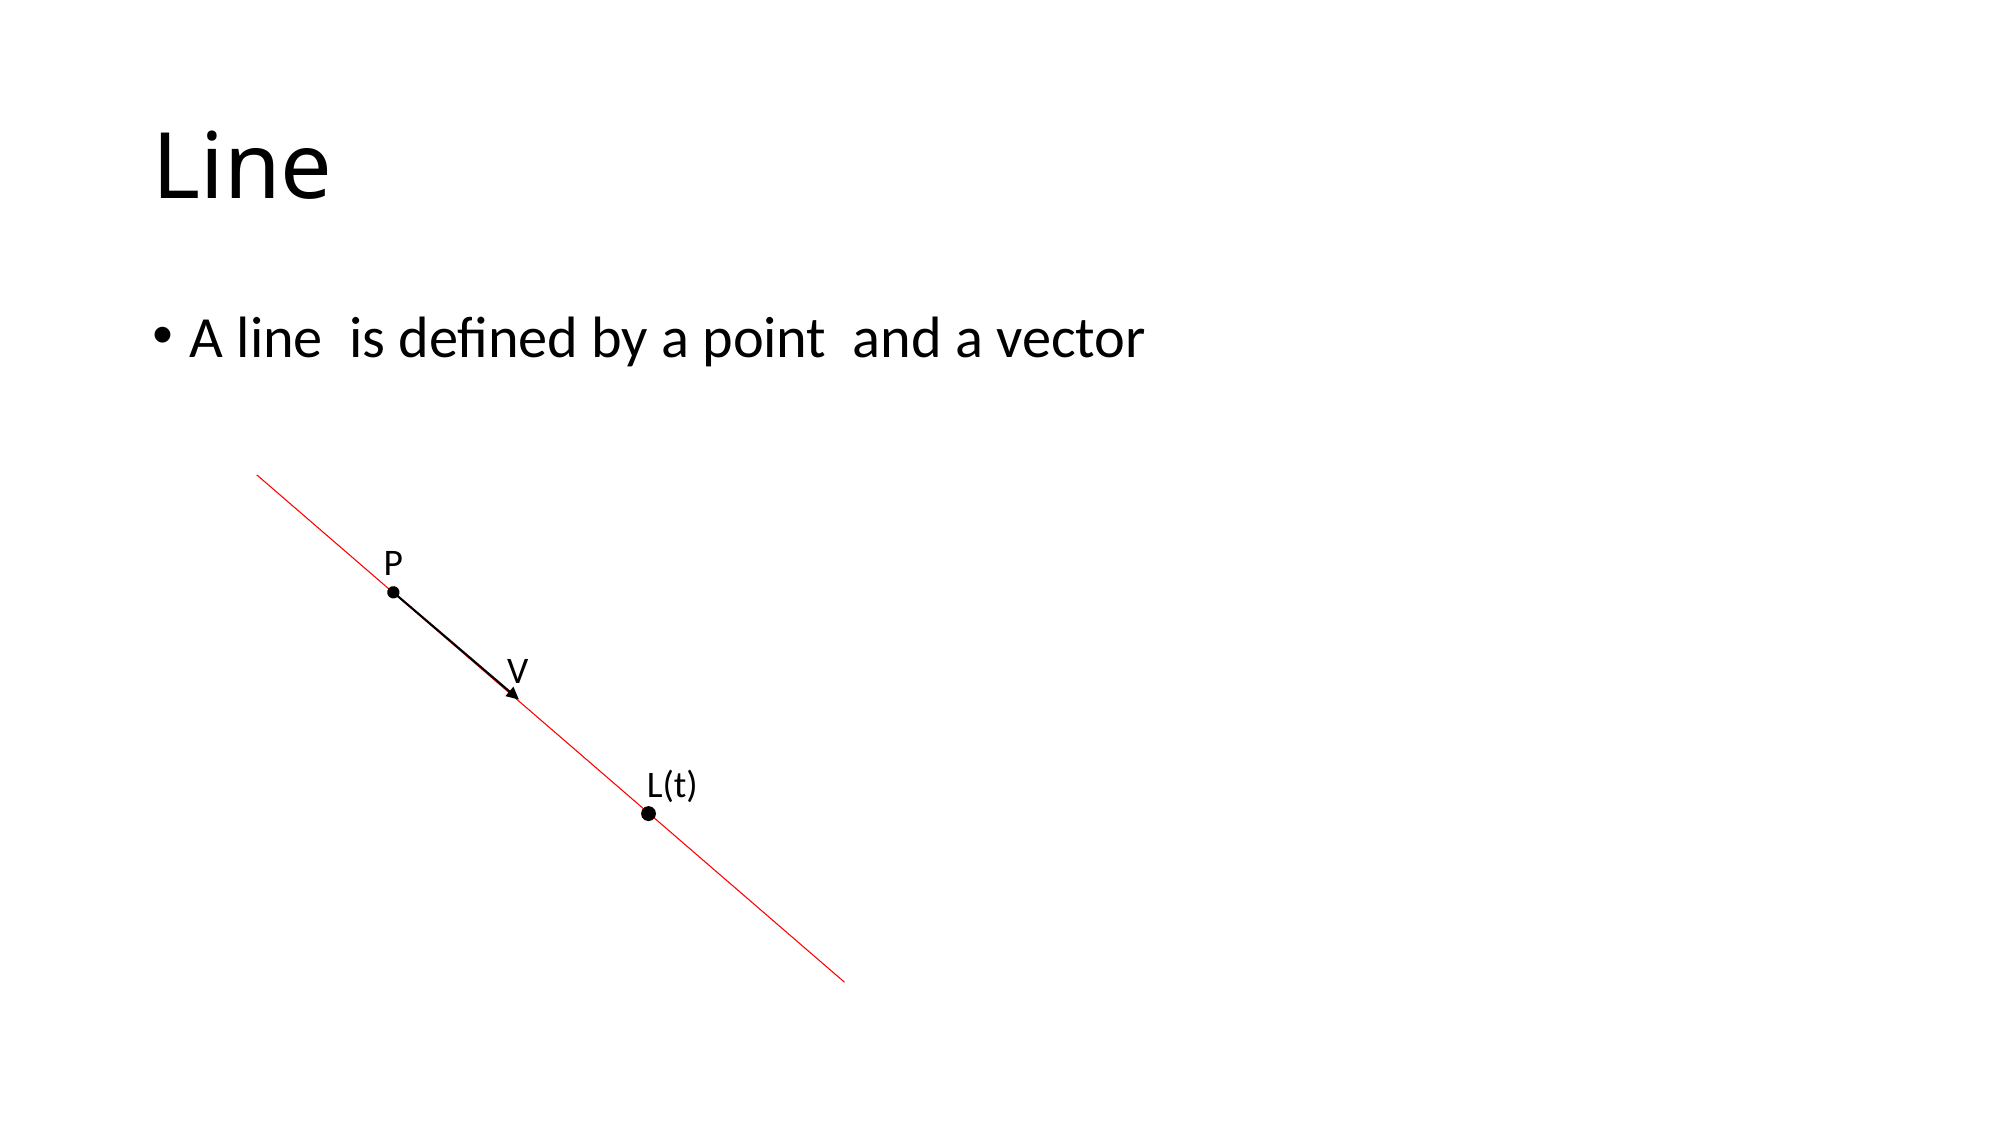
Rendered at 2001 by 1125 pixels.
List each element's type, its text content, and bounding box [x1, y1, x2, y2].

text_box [256, 474, 845, 983]
title Line [137, 59, 1863, 278]
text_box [393, 592, 519, 700]
